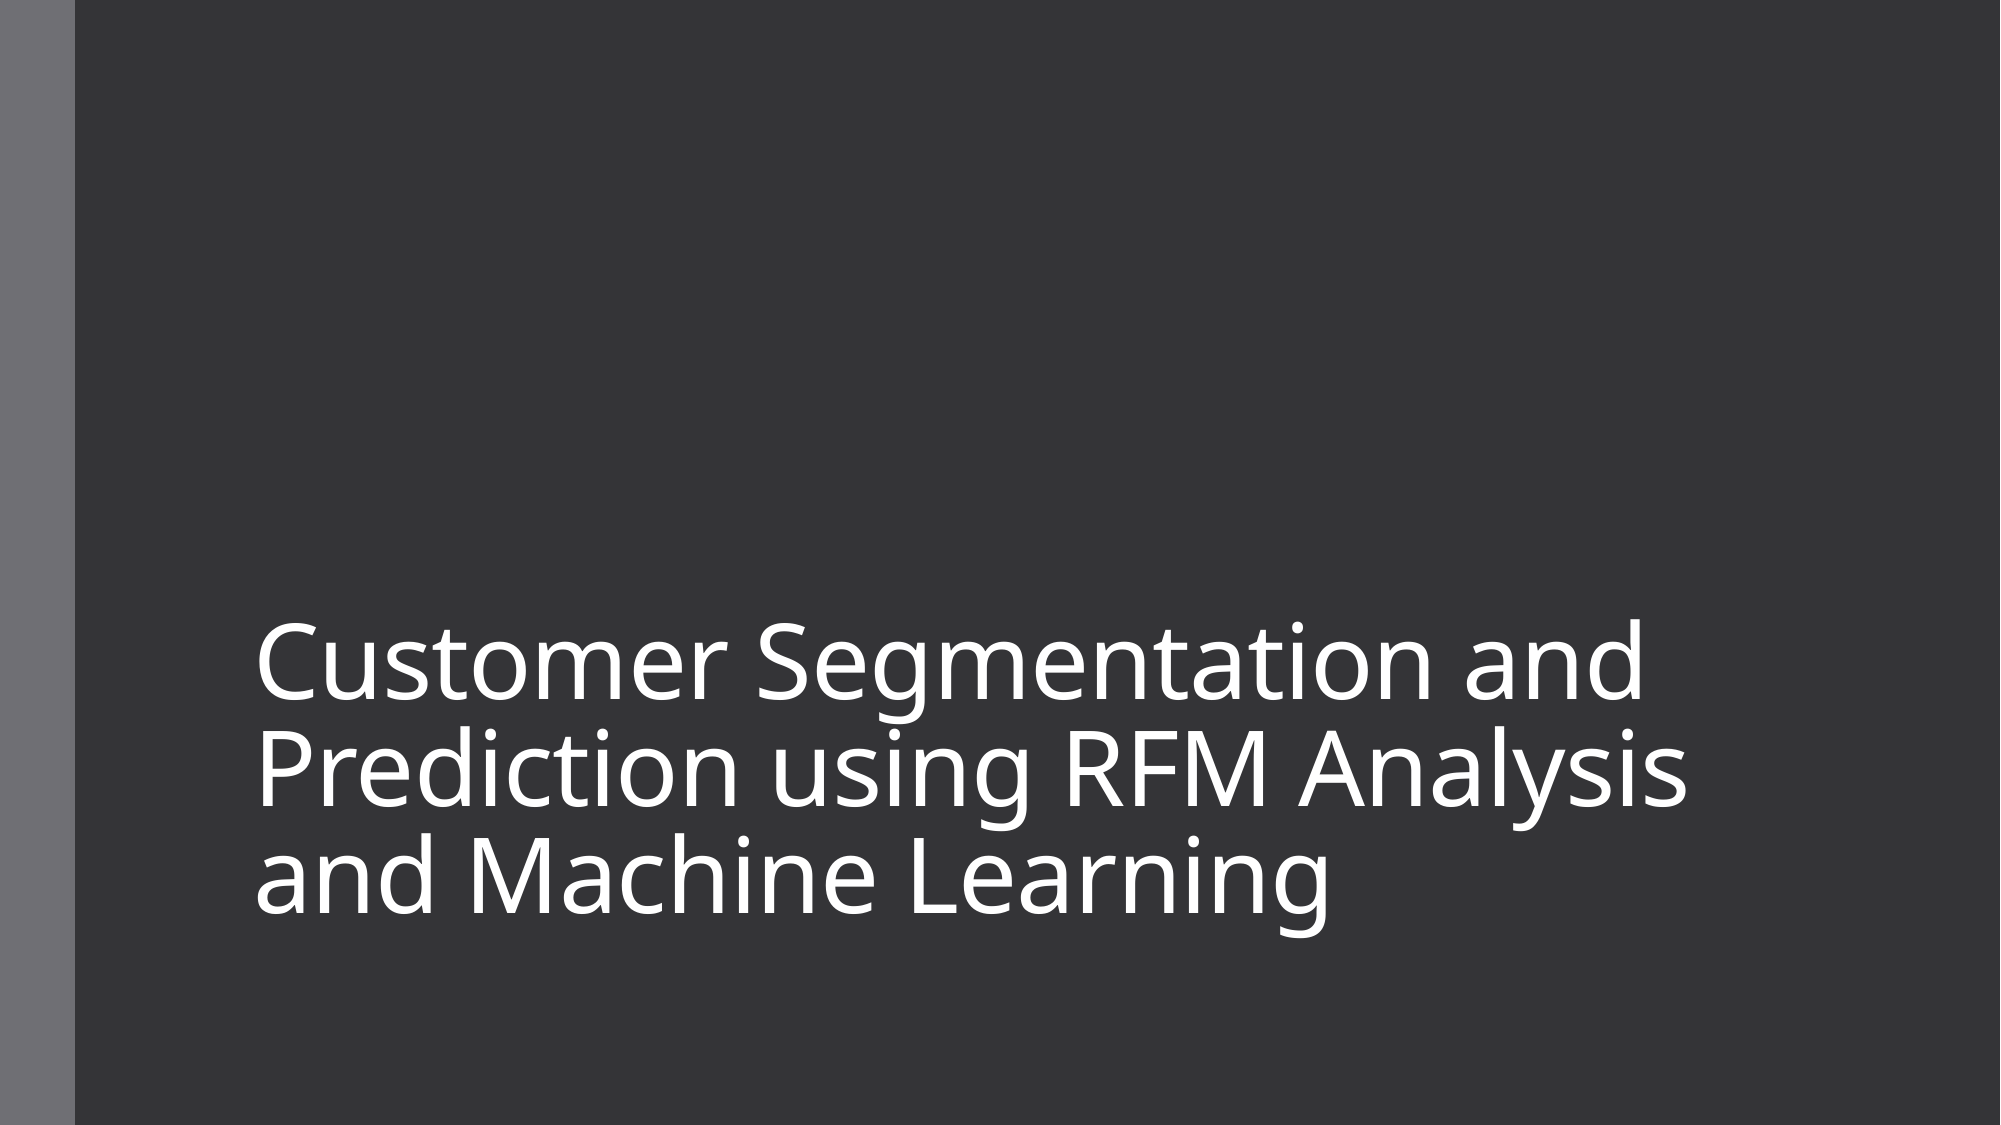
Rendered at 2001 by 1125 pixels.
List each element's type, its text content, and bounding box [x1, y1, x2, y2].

title Customer Segmentation and Prediction using RFM Analysis and Machine Learning [238, 550, 1739, 943]
